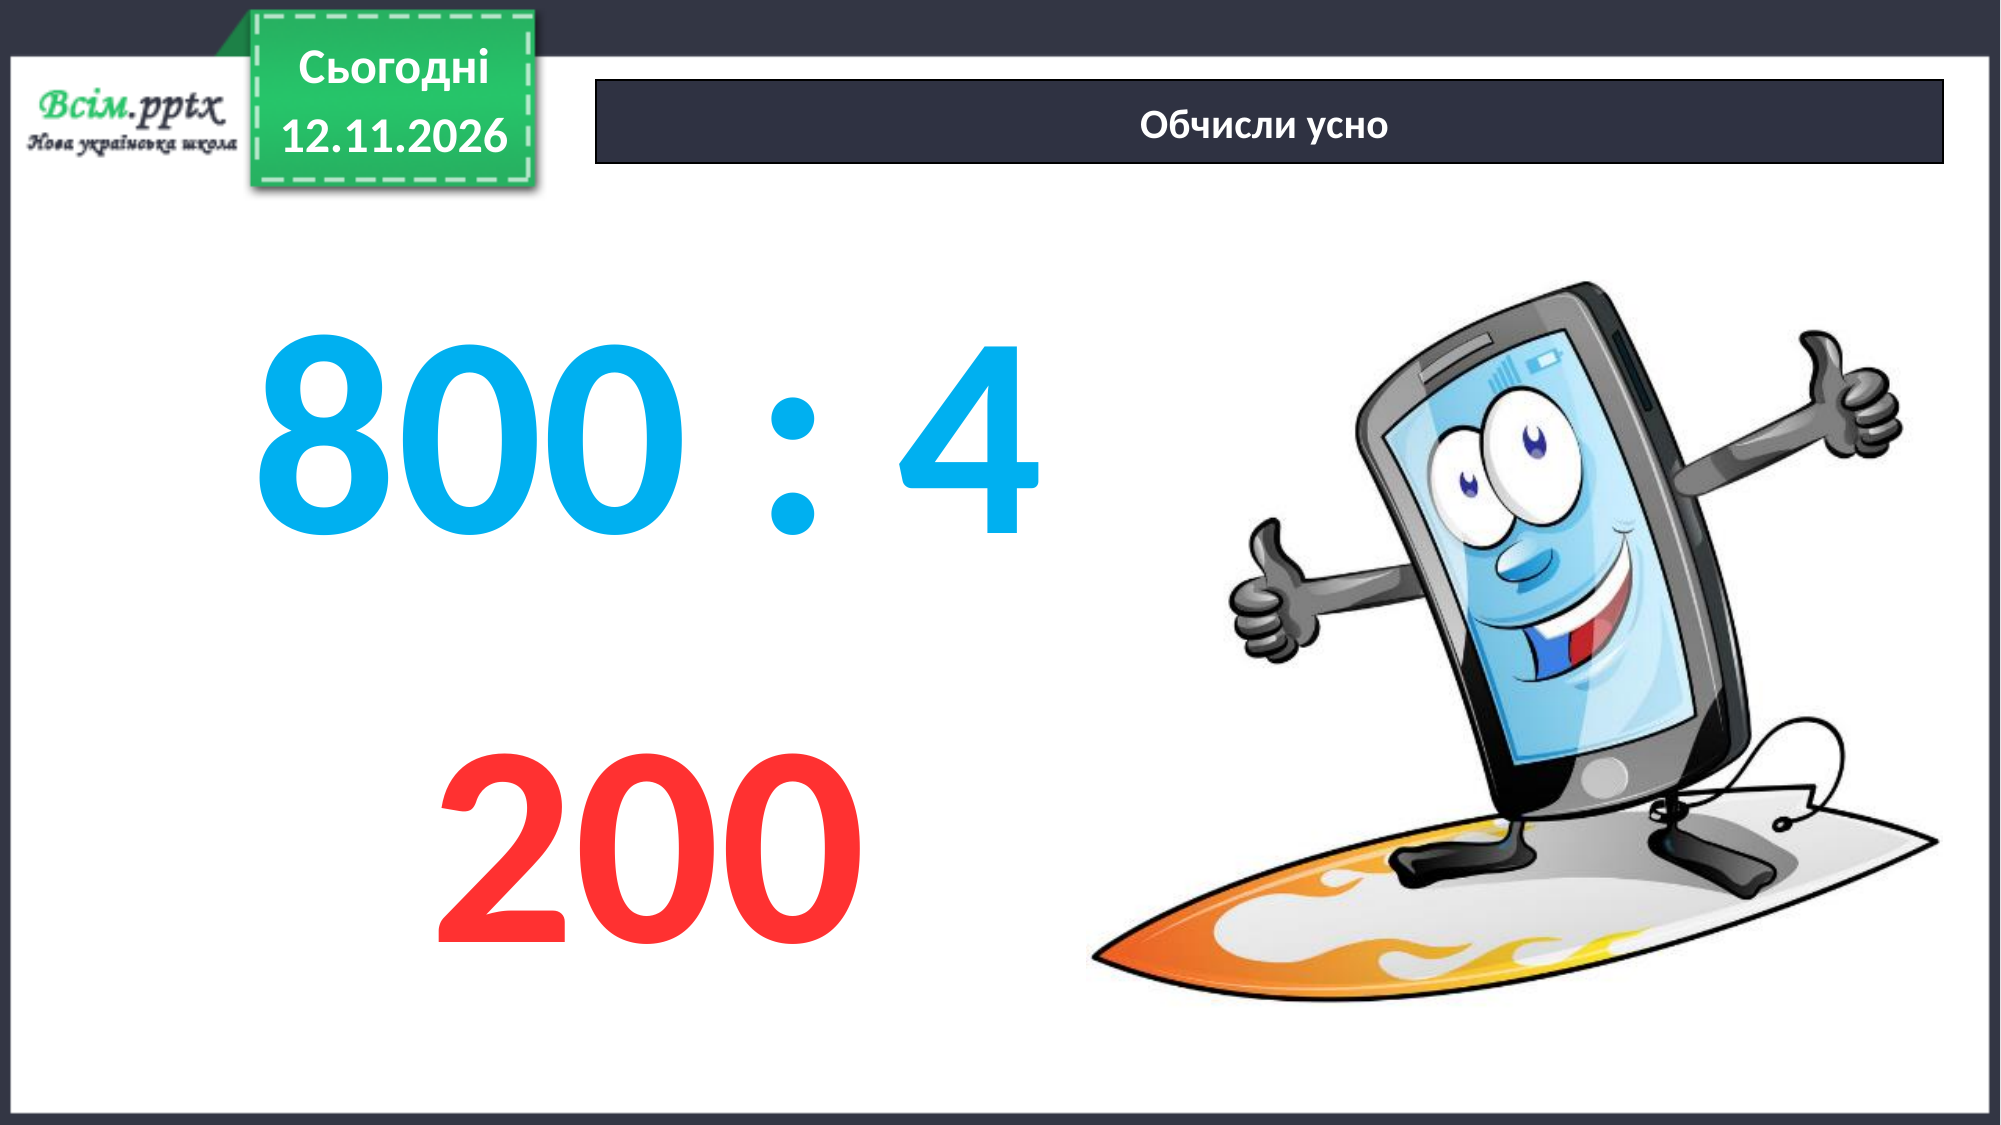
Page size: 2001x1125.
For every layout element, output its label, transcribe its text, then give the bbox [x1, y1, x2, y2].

text_box 800 : 4 [209, 238, 1086, 599]
text_box Сьогодні [284, 26, 535, 101]
text_box 18.02.2022 [263, 101, 524, 164]
picture [0, 0, 2001, 1125]
text_box 200 [414, 647, 882, 1008]
text_box Обчисли усно [595, 79, 1944, 164]
